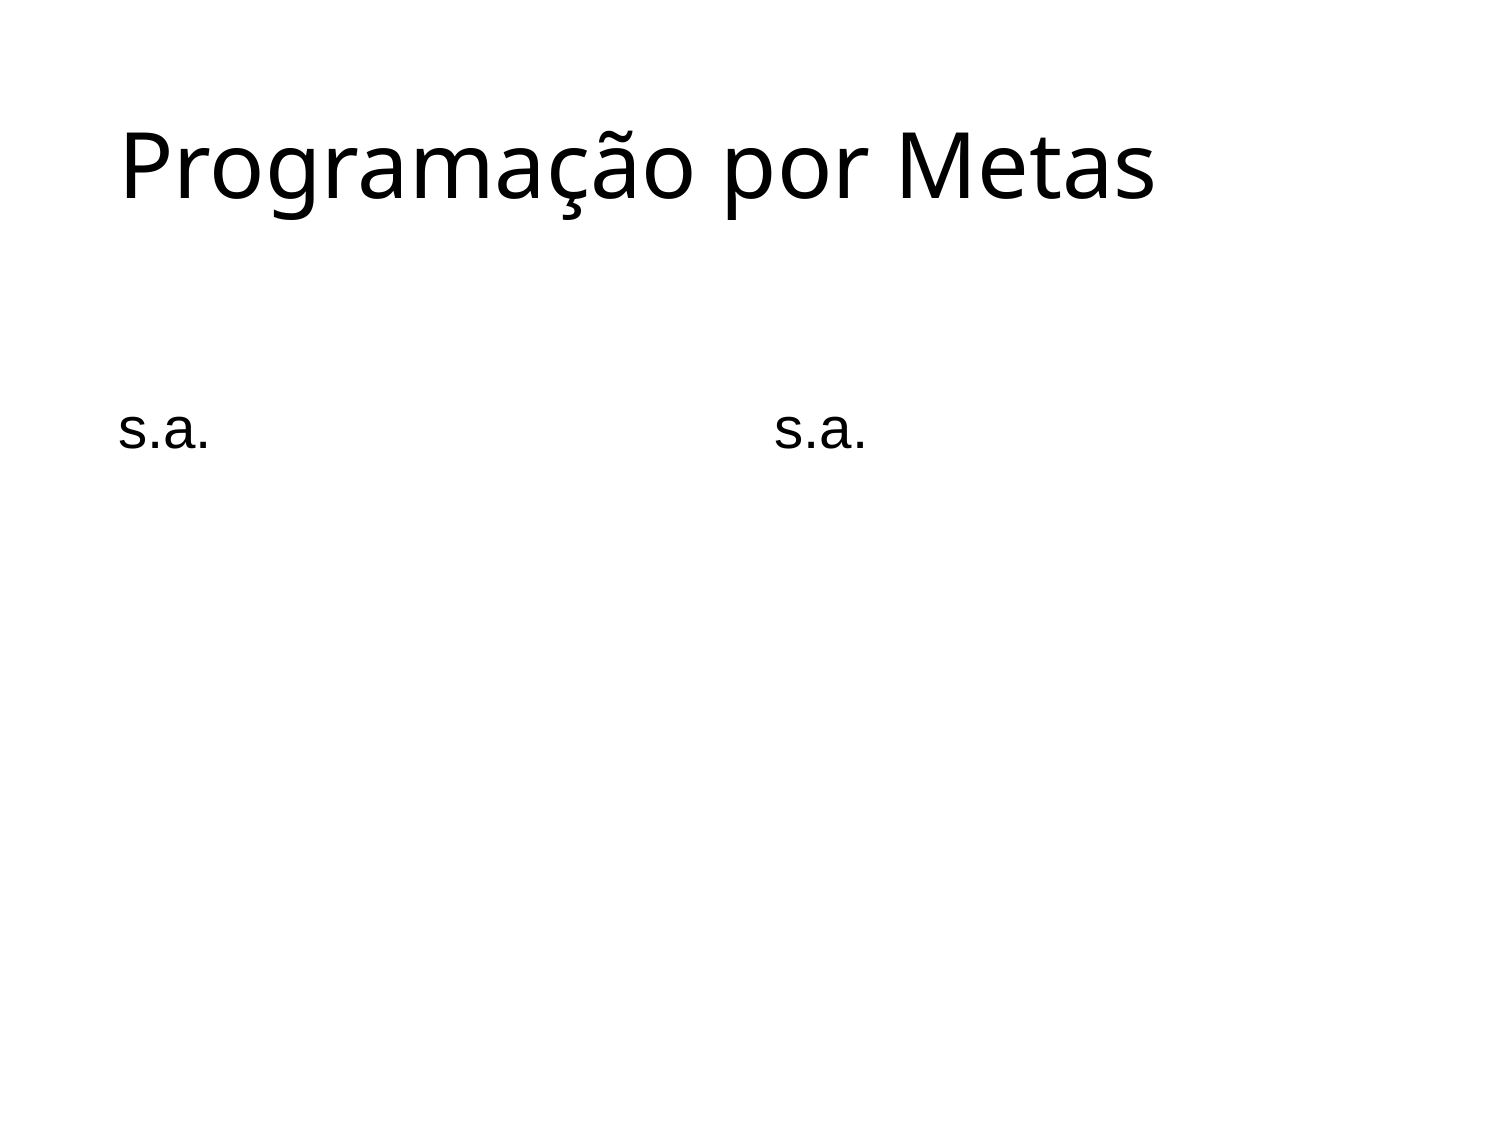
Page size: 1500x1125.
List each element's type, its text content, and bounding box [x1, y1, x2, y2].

title Programação por Metas [103, 59, 1397, 278]
